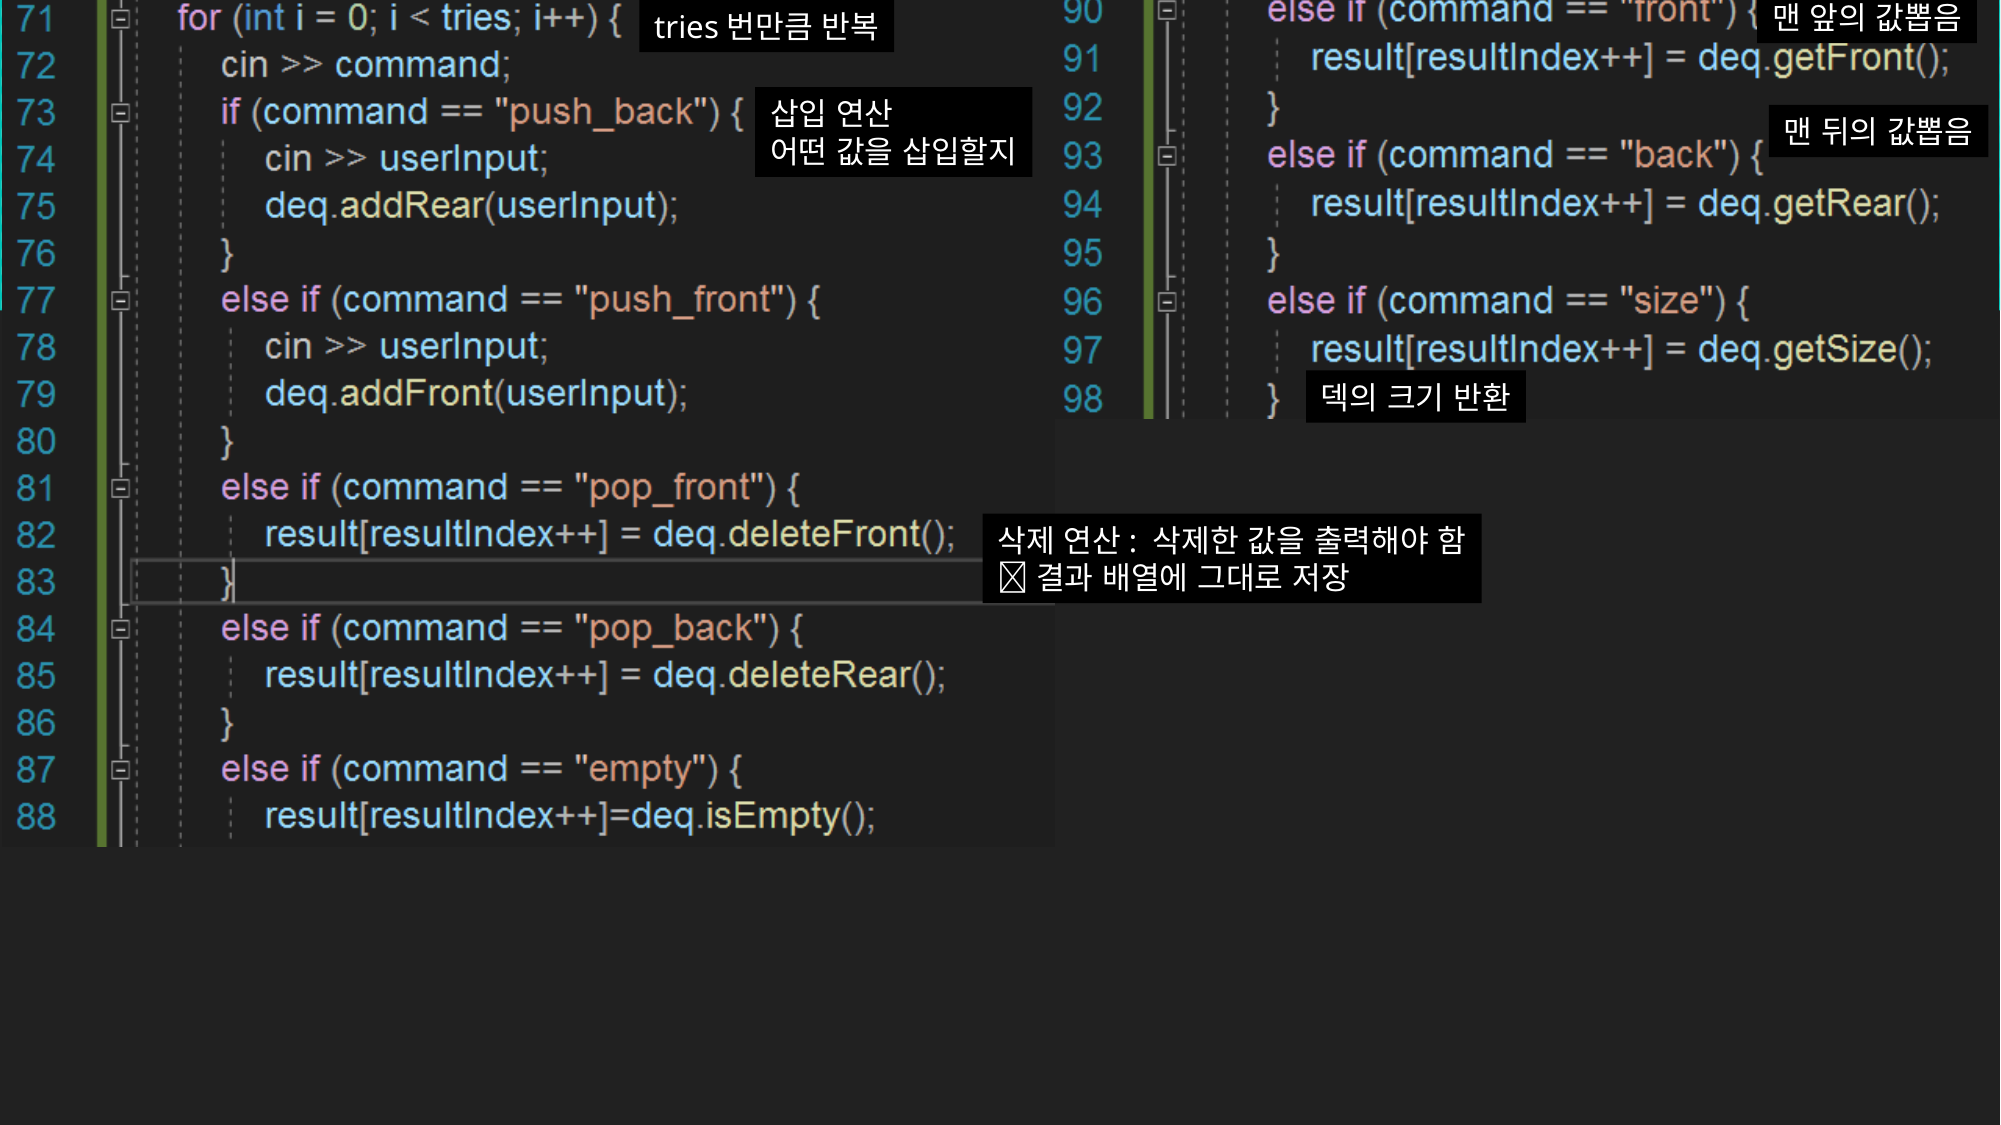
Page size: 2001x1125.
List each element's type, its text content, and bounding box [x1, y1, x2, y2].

text_box 삭제 연산: 삭제한 값을 출력해야 함 결과 배열에 그대로 저장 [1055, 513, 1482, 604]
picture [2, 0, 1999, 848]
